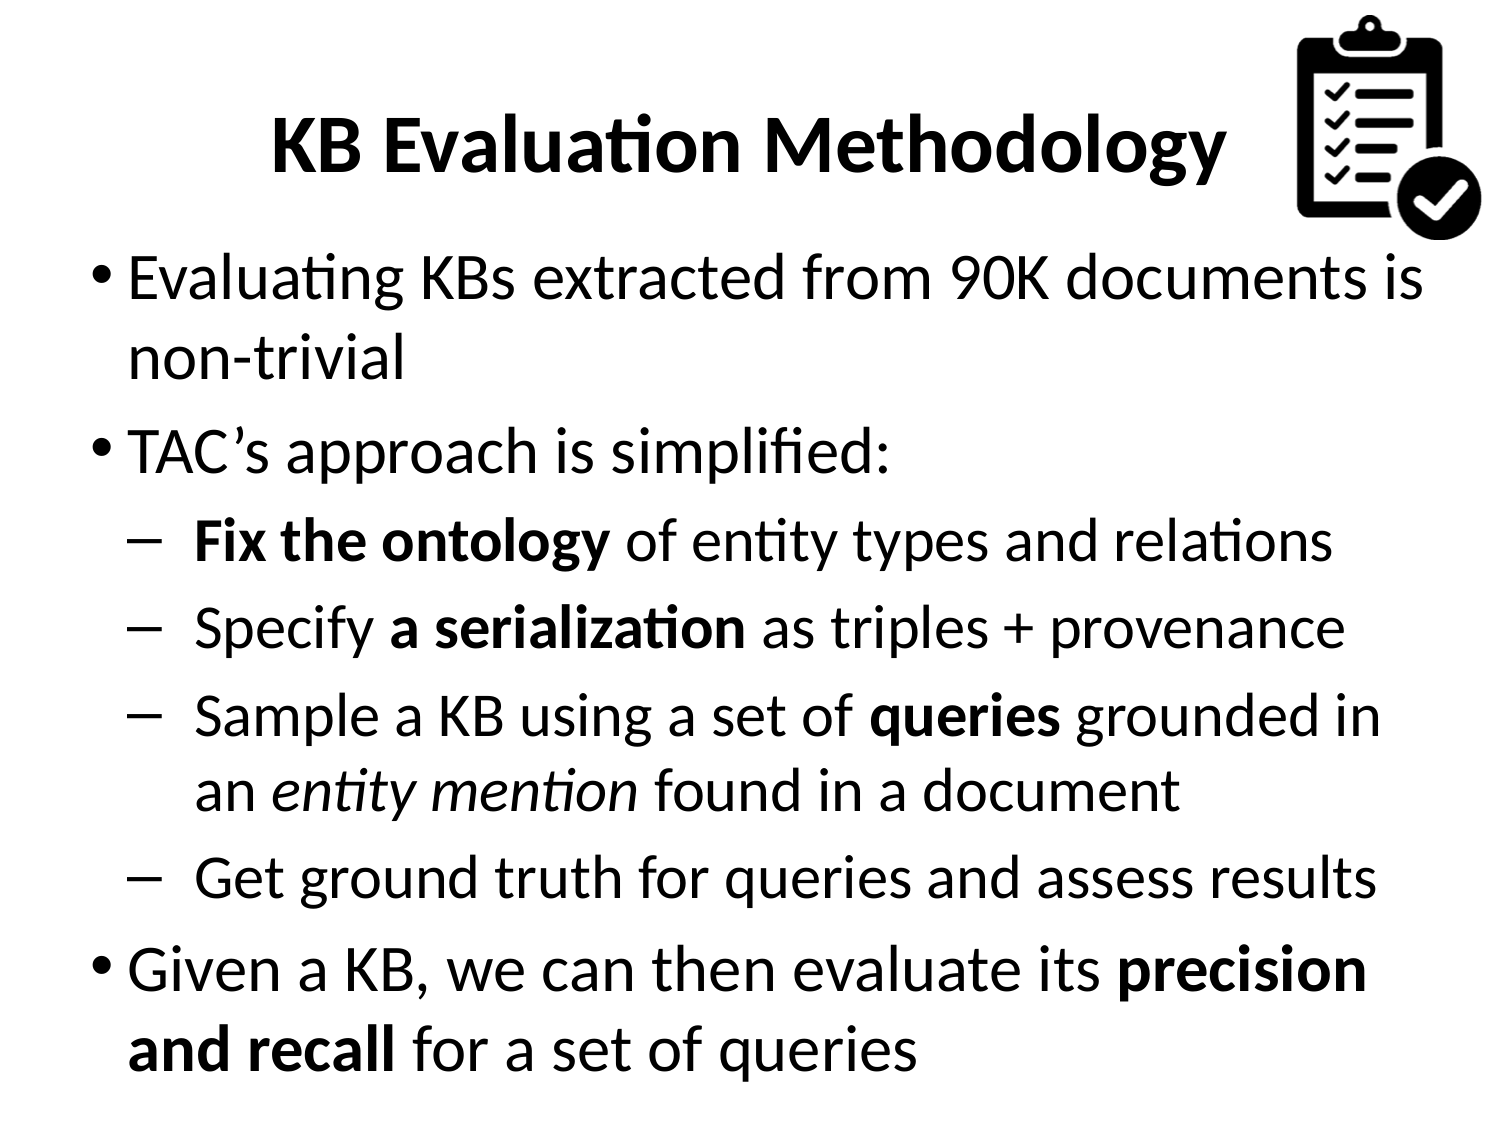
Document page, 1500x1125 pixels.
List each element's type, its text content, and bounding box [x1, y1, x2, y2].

list Evaluating KBs extracted from 90K documents is non-trivial TAC’s approach is simplified: Fix the ontology of entity types and relations Specify a serialization as triples + provenance Sample a KB using a set of queries grounded in an entity mention found in a document Get ground truth for queries and assess results Given a KB, we can then evaluate its precision and recall for a set of queries [75, 225, 1444, 1086]
picture [1276, 15, 1500, 240]
title KB Evaluation Methodology [75, 45, 1271, 225]
